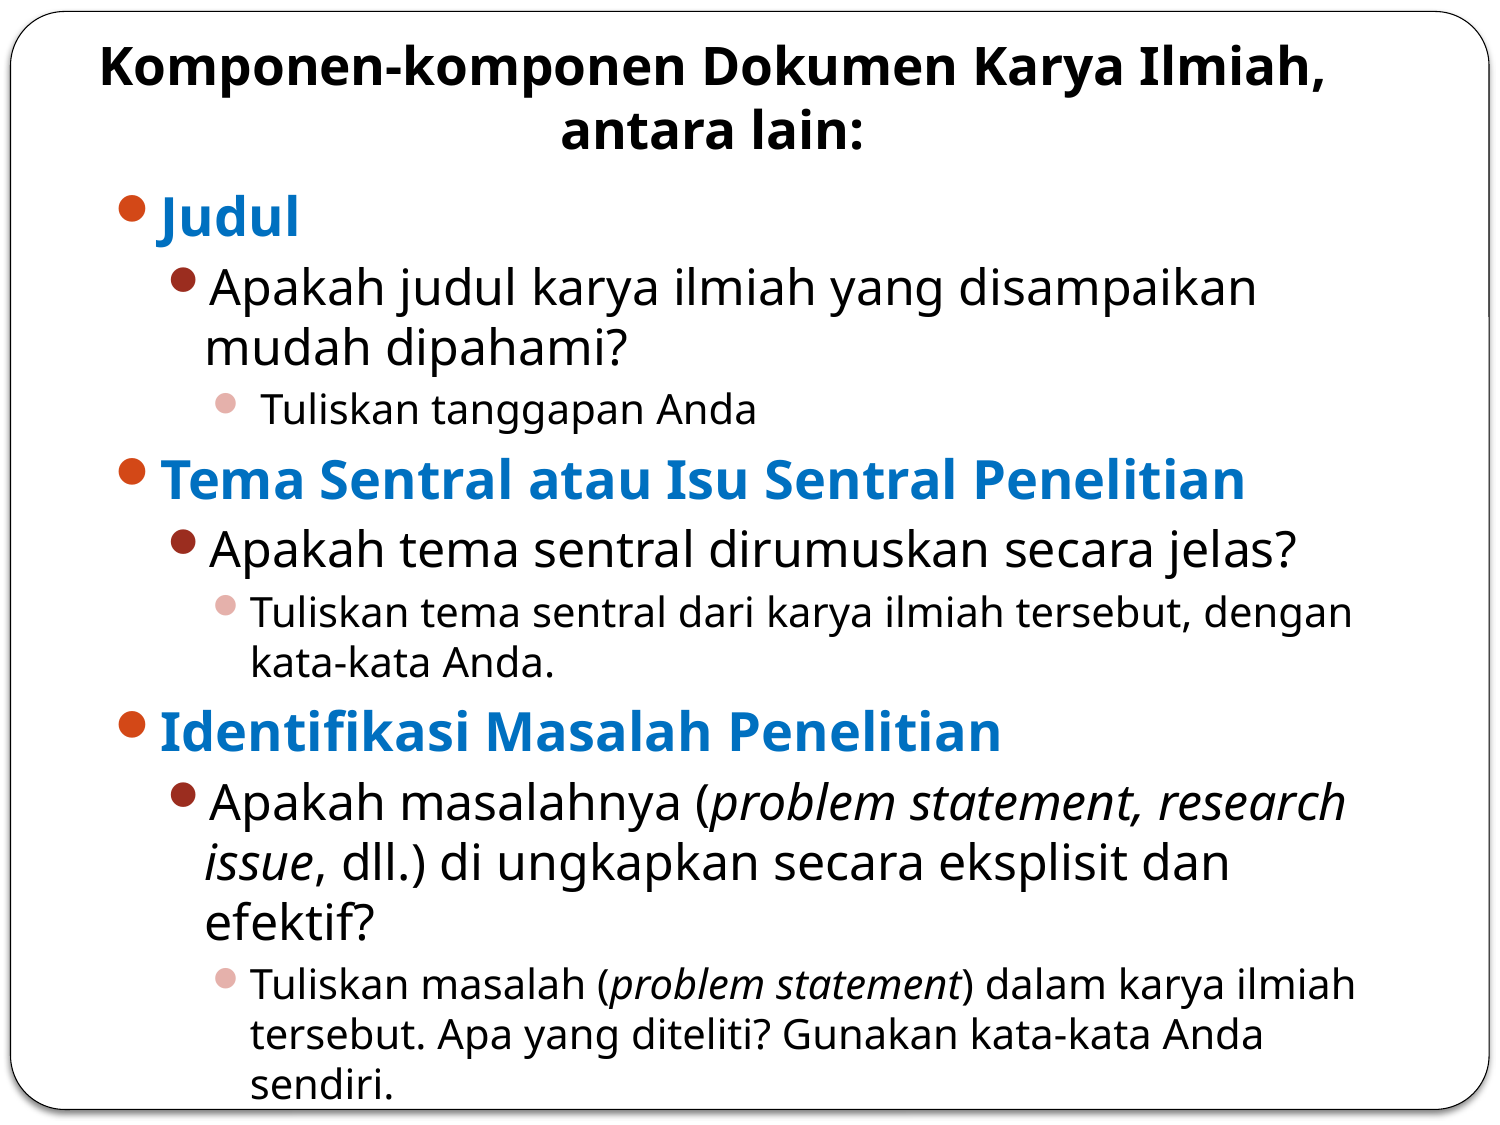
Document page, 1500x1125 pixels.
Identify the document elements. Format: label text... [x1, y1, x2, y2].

list Judul Apakah judul karya ilmiah yang disampaikan mudah dipahami? Tuliskan tanggapan Anda Tema Sentral atau Isu Sentral Penelitian Apakah tema sentral dirumuskan secara jelas? Tuliskan tema sentral dari karya ilmiah tersebut, dengan kata-kata Anda. Identifikasi Masalah Penelitian Apakah masalahnya (problem statement, research issue, dll.) di ungkapkan secara eksplisit dan efektif? Tuliskan masalah (problem statement) dalam karya ilmiah tersebut. Apa yang diteliti? Gunakan kata-kata Anda sendiri. [99, 174, 1413, 975]
title Komponen-komponen Dokumen Karya Ilmiah, antara lain: [0, 24, 1425, 175]
